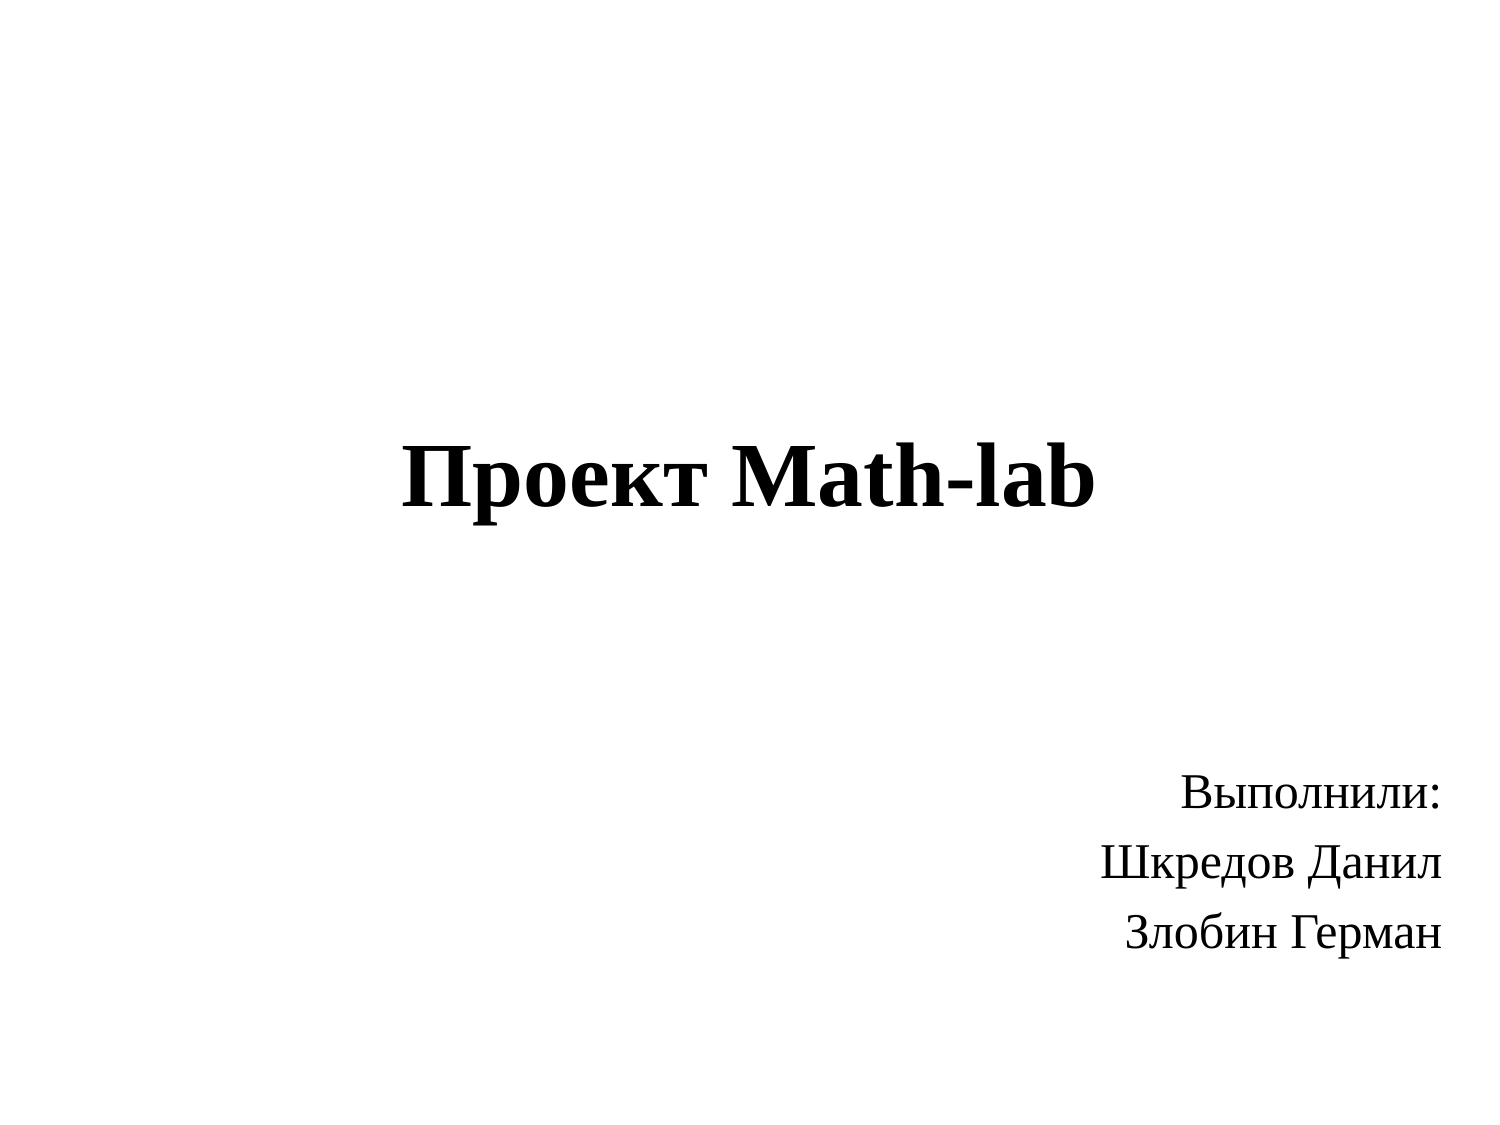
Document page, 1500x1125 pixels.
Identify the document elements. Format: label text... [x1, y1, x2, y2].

subtitle Выполнили: Шкредов Данил Злобин Герман [407, 751, 1458, 1039]
title Проект Math-lab [112, 349, 1388, 591]
